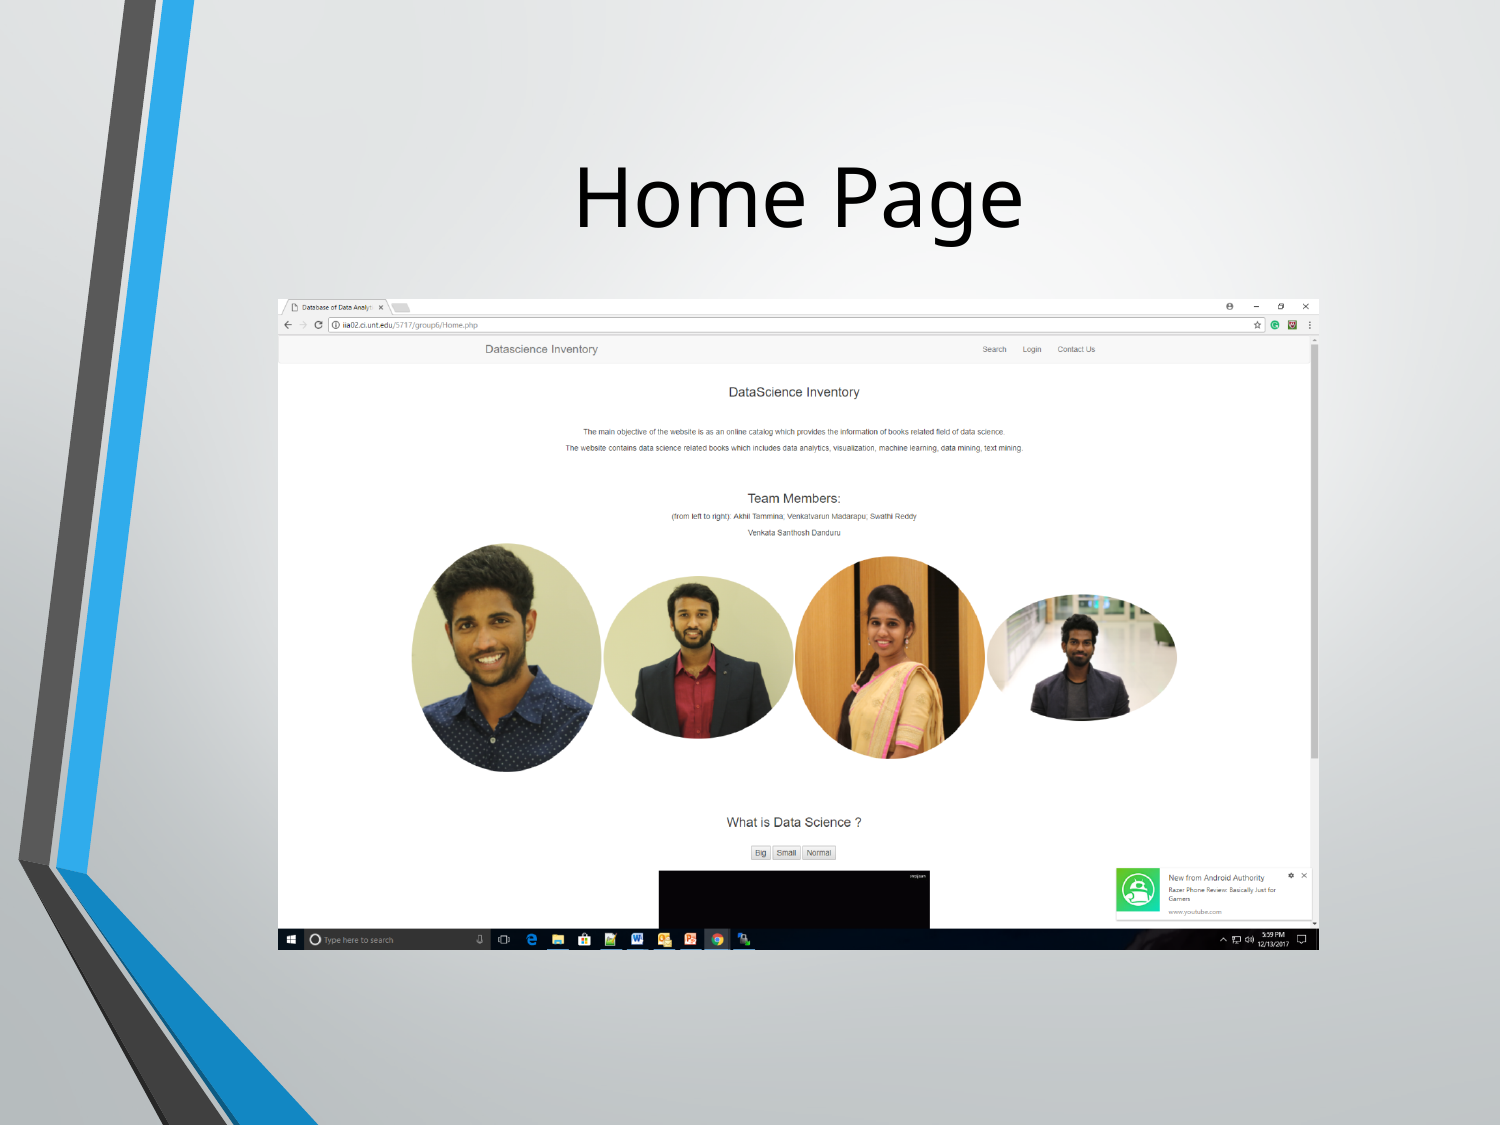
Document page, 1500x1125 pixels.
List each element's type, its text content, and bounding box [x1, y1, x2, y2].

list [278, 299, 1320, 951]
title Home Page [182, 112, 1416, 275]
